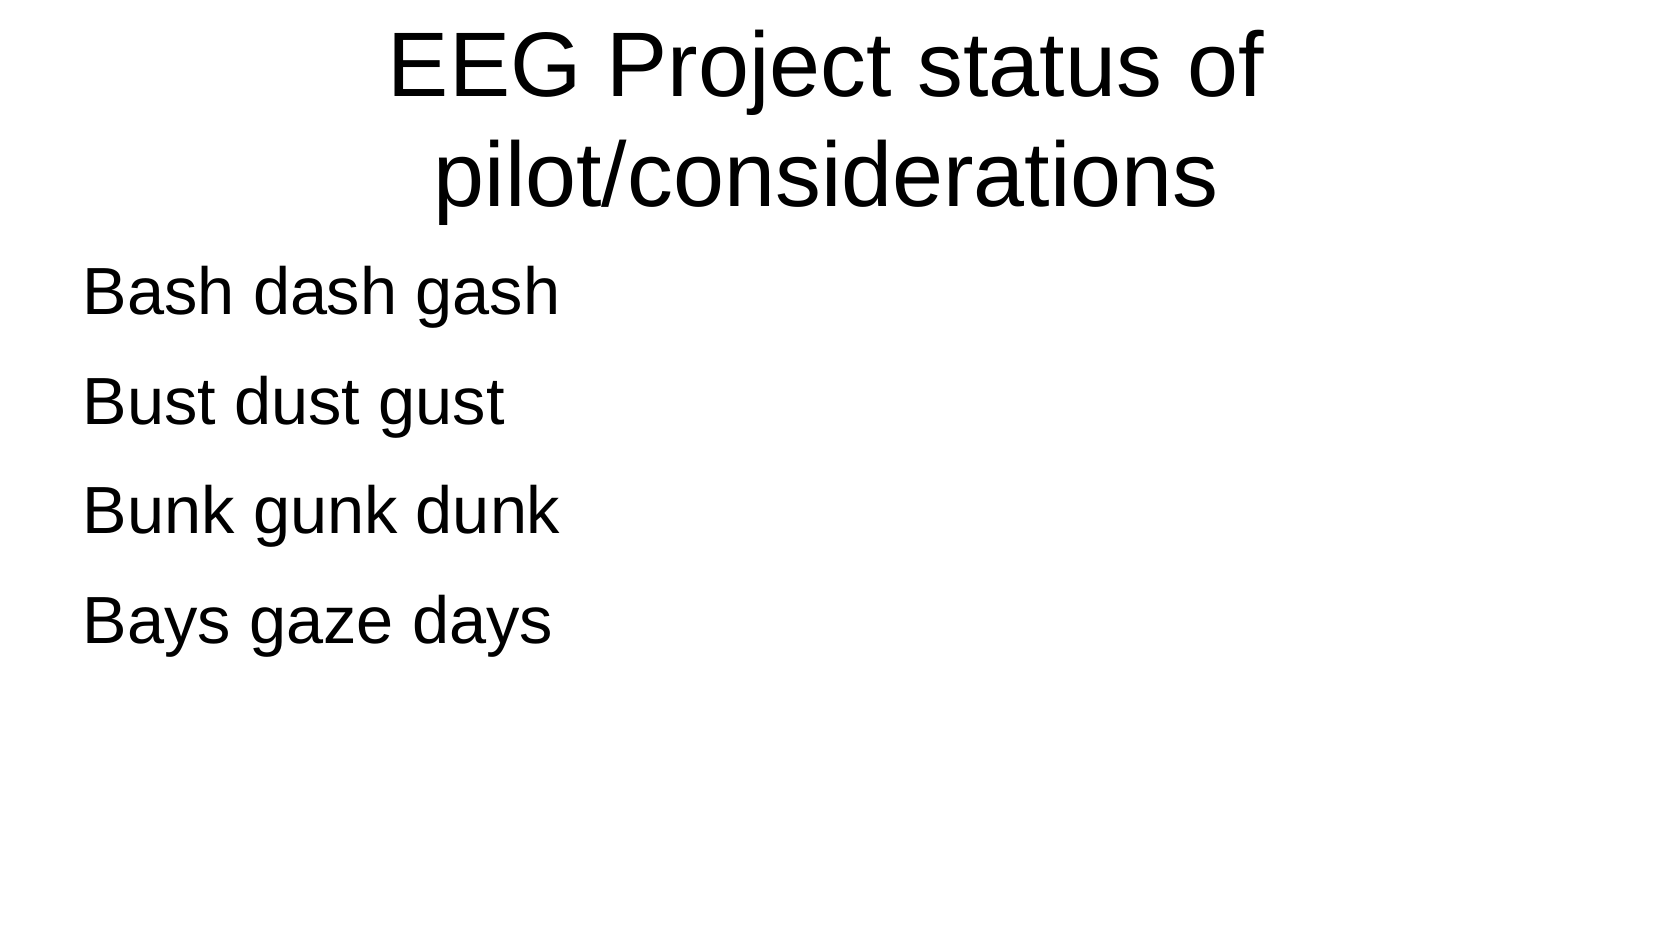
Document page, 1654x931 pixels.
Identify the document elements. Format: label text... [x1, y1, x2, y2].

list Bash dash gash Bust dust gust Bunk gunk dunk Bays gaze days [82, 248, 1571, 788]
title EEG Project status of pilot/considerations [82, 12, 1571, 218]
